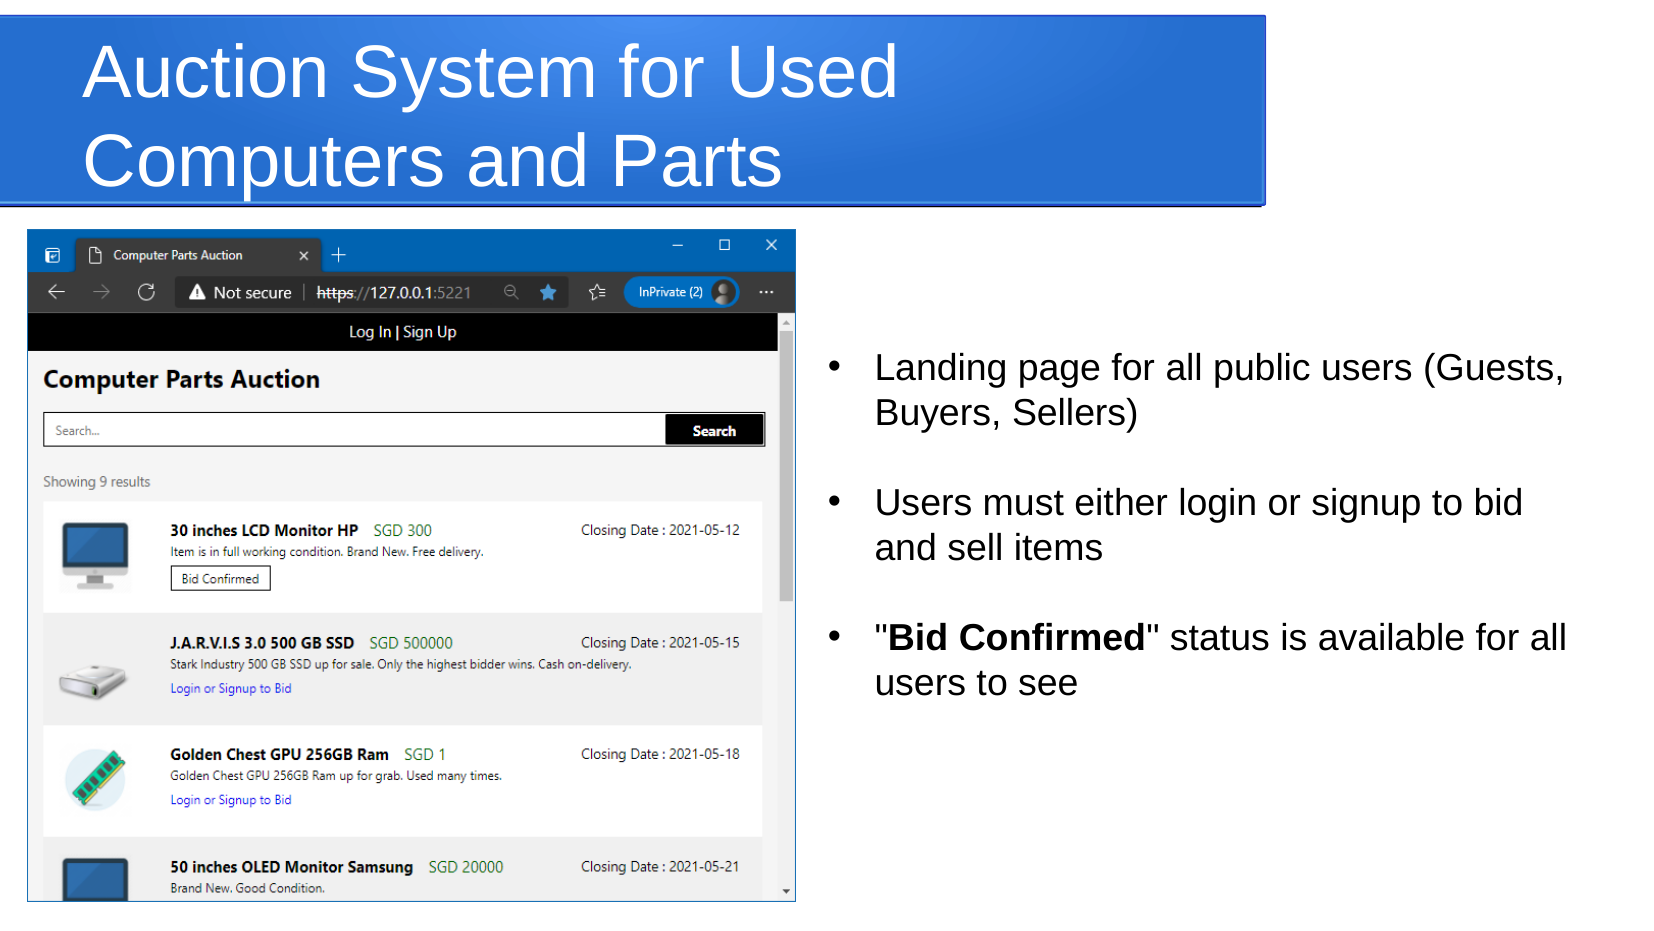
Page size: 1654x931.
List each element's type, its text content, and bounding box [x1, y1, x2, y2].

text_box Auction System for Used Computers and Parts [82, 23, 1234, 202]
text_box Landing page for all public users (Guests, Buyers, Sellers) Users must either login or signup to bid and sell items "Bid Confirmed" status is available for all users to see [812, 335, 1591, 711]
picture [27, 229, 796, 903]
picture [0, 13, 1269, 211]
